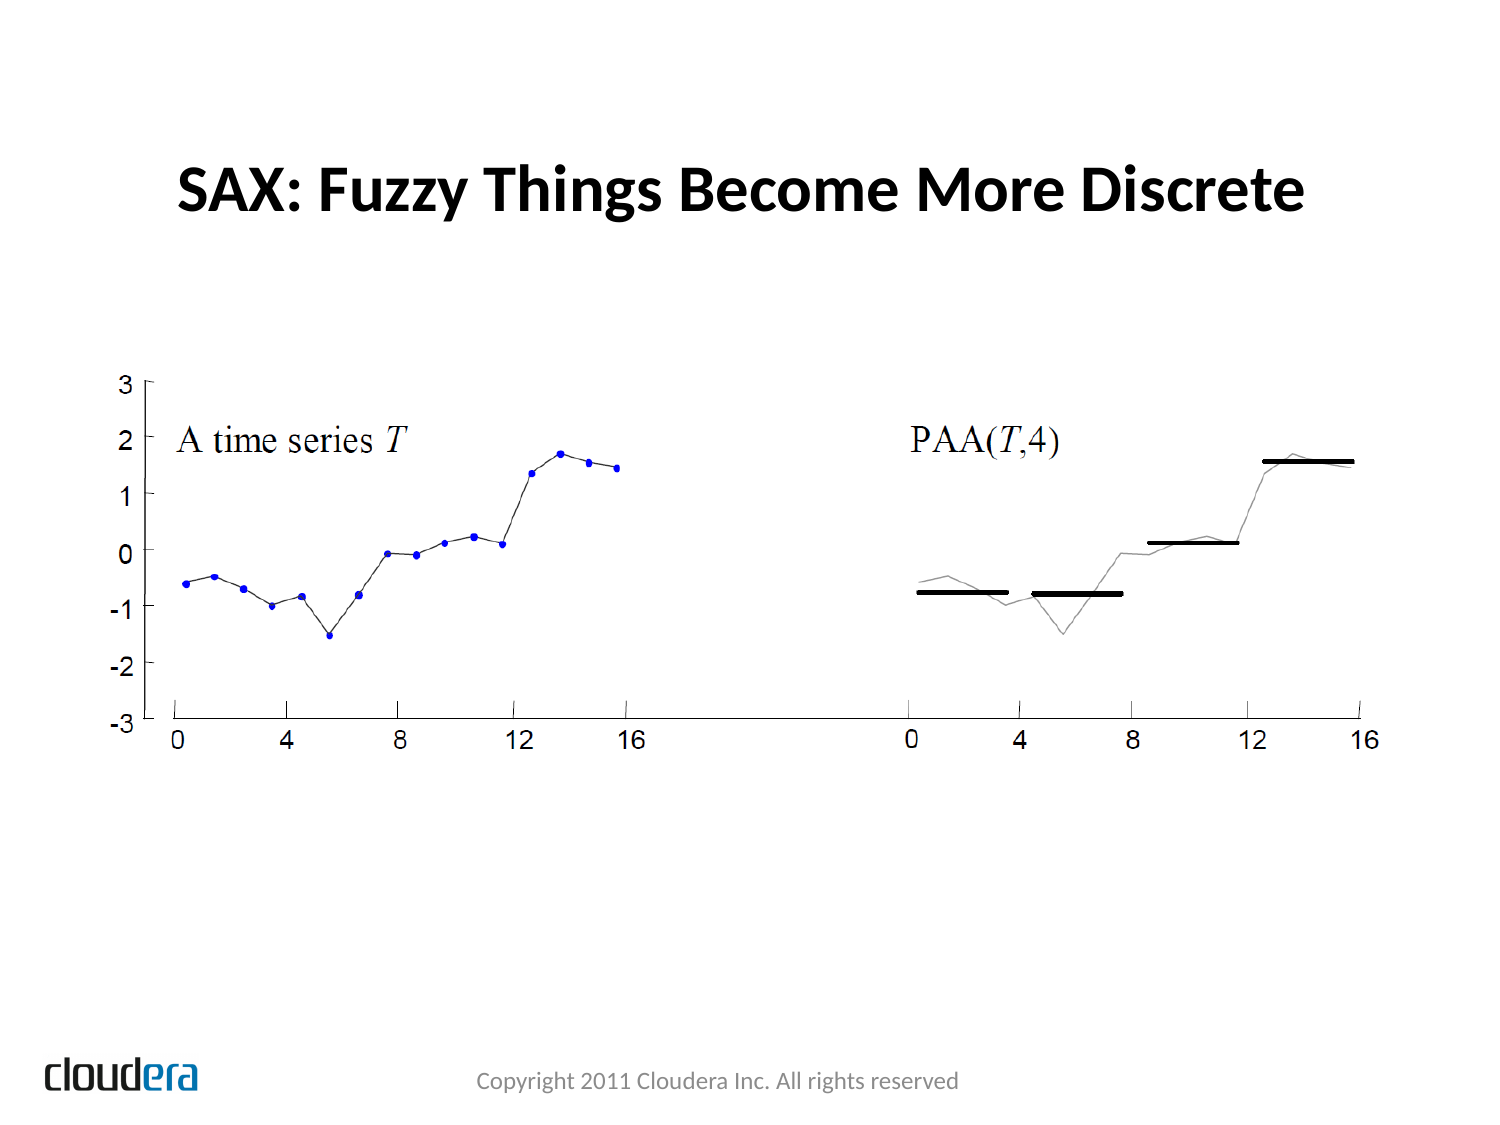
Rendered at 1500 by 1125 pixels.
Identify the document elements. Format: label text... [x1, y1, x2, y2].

footer Copyright 2011 Cloudera Inc. All rights reserved [375, 1063, 1063, 1096]
text_box SAX: Fuzzy Things Become More Discrete [162, 136, 1375, 232]
picture [42, 1053, 199, 1094]
picture [82, 359, 1421, 765]
